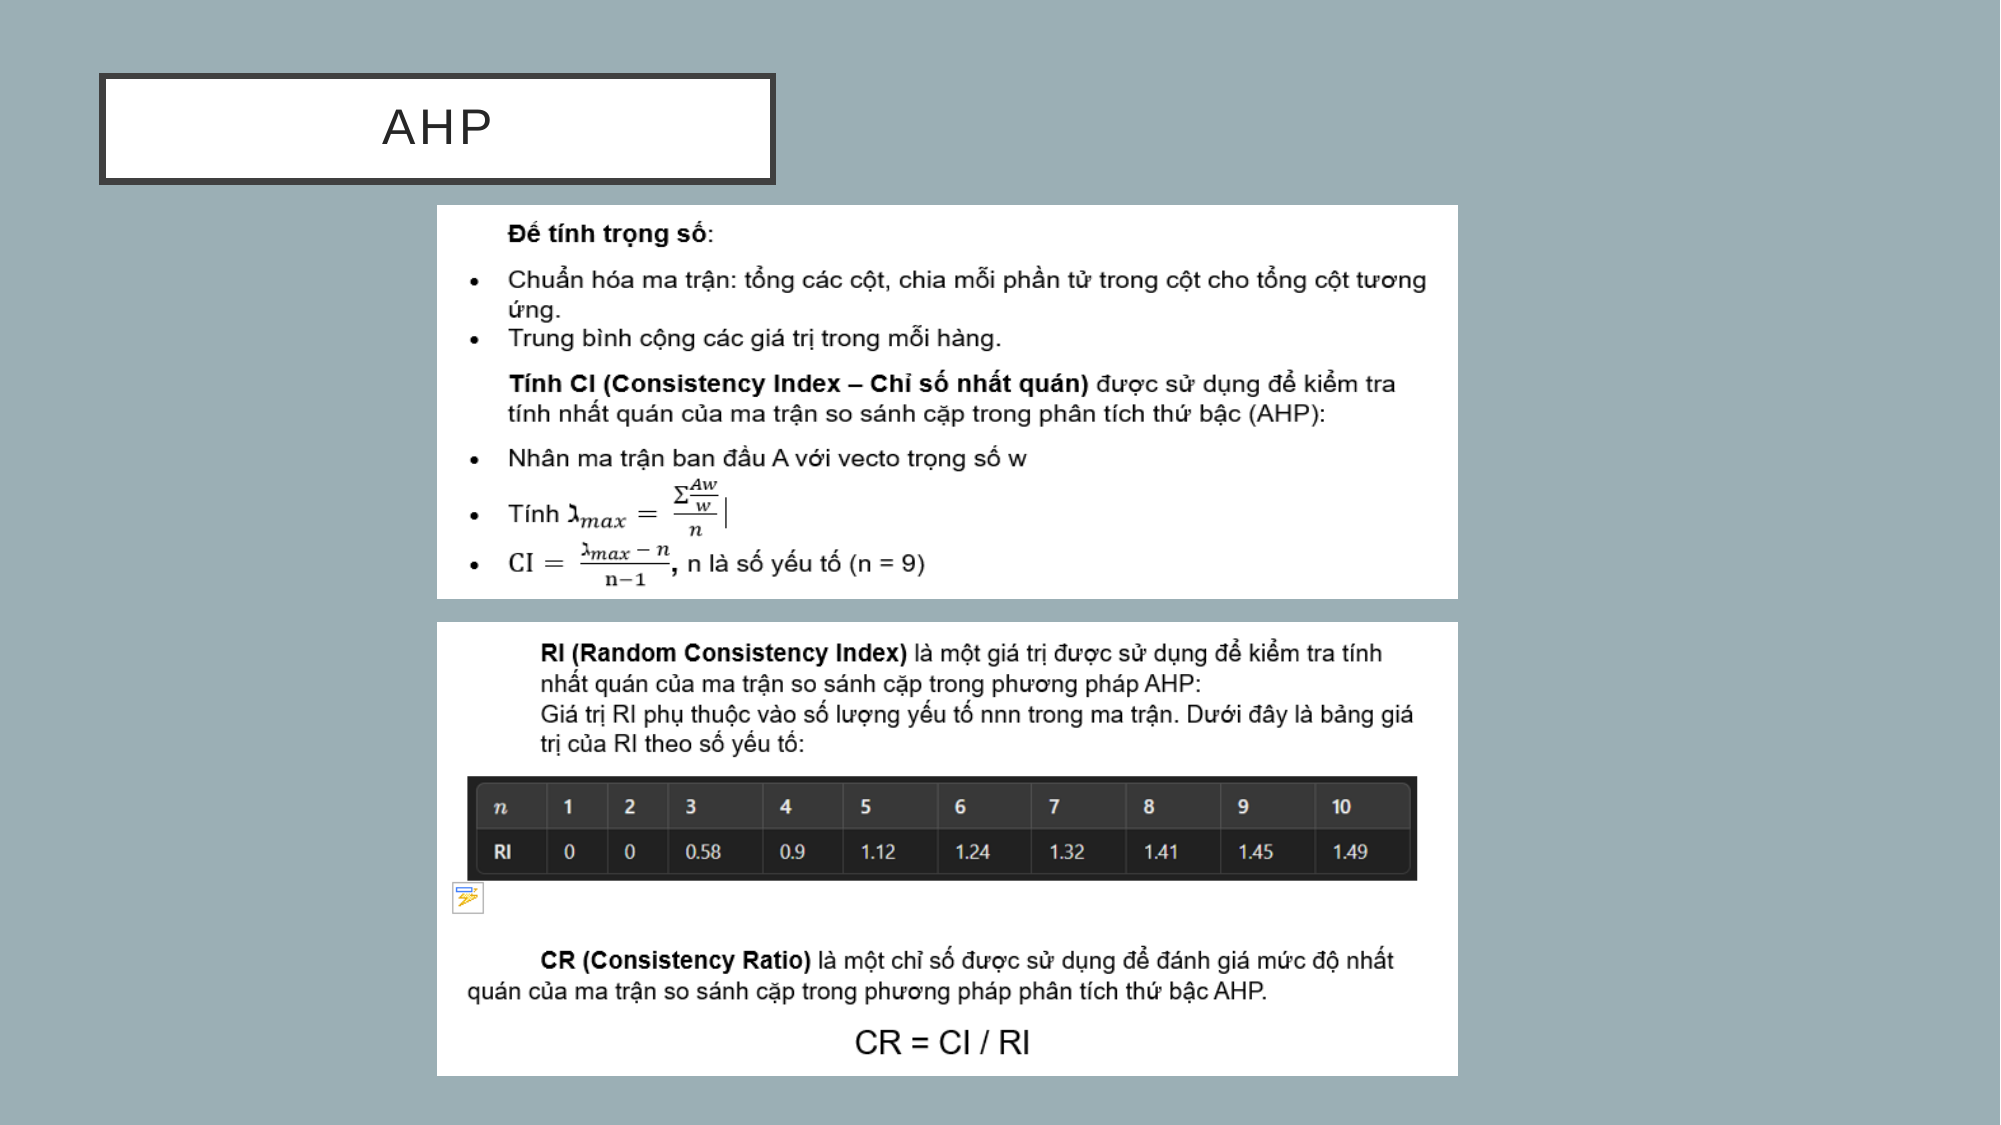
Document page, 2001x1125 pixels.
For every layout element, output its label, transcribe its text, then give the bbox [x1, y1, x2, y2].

title AHP [99, 73, 776, 185]
picture [437, 205, 1458, 599]
picture [437, 622, 1458, 1076]
